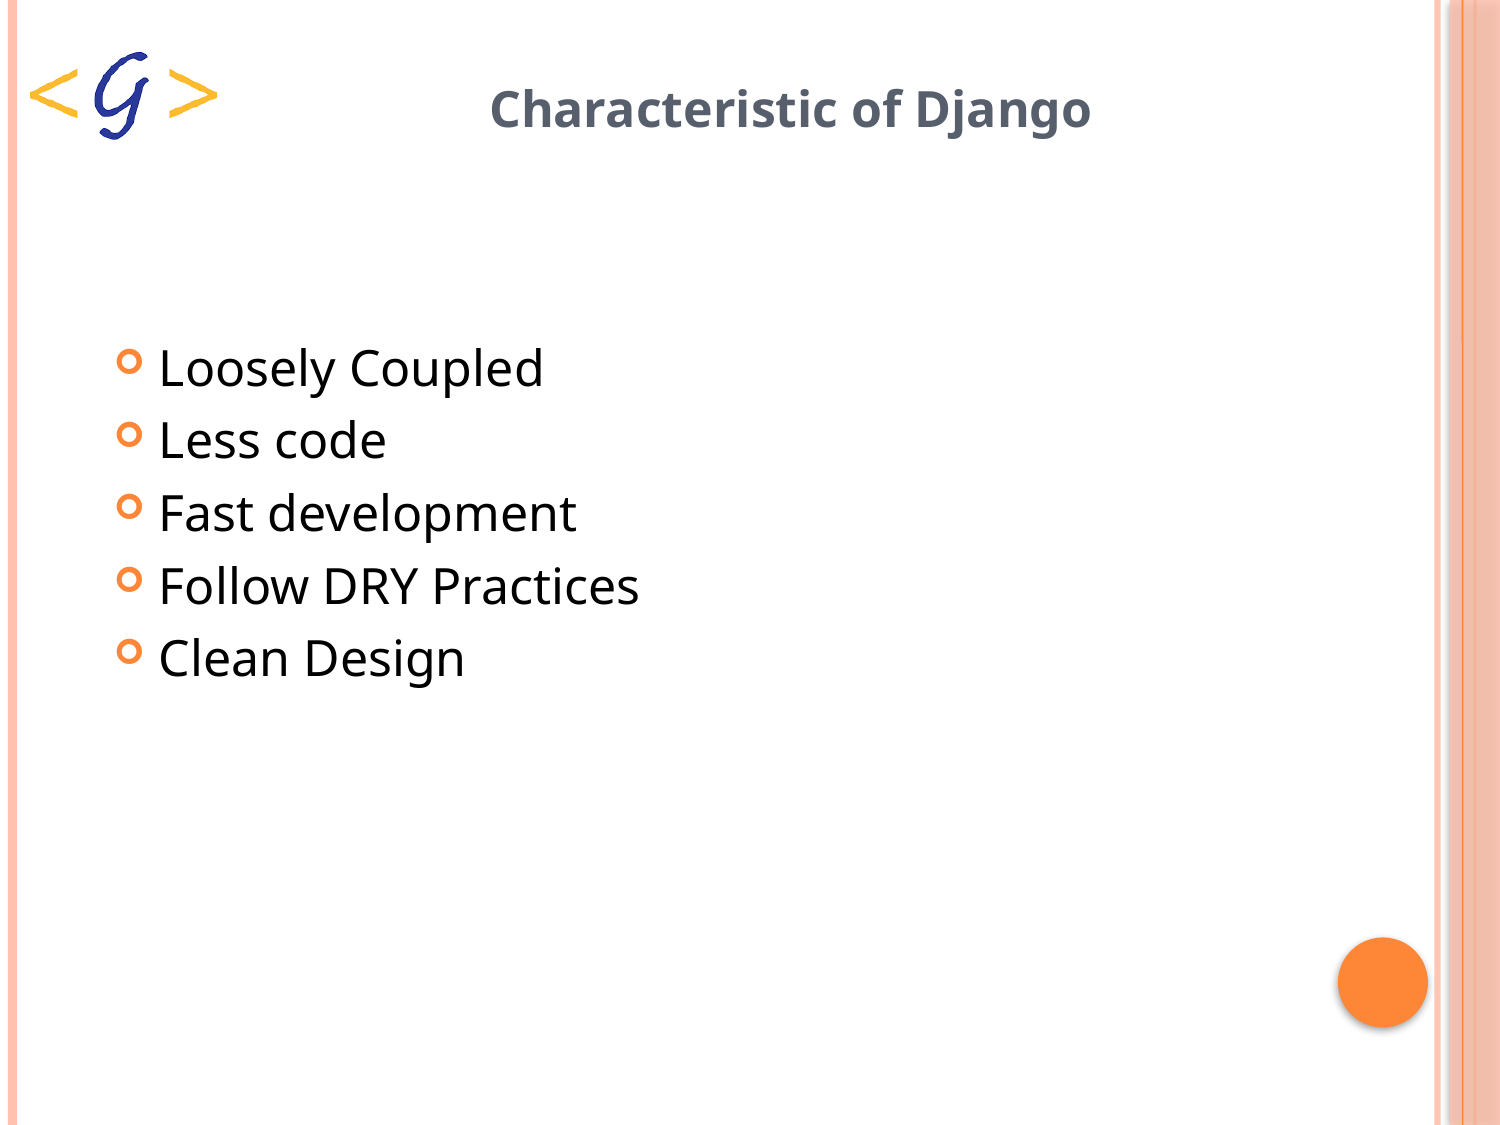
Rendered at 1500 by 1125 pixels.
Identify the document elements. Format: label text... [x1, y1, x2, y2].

picture [22, 0, 224, 200]
list Loosely Coupled Less code Fast development Follow DRY Practices Clean Design [99, 329, 1325, 716]
text_box Characteristic of Django [257, 70, 1325, 200]
